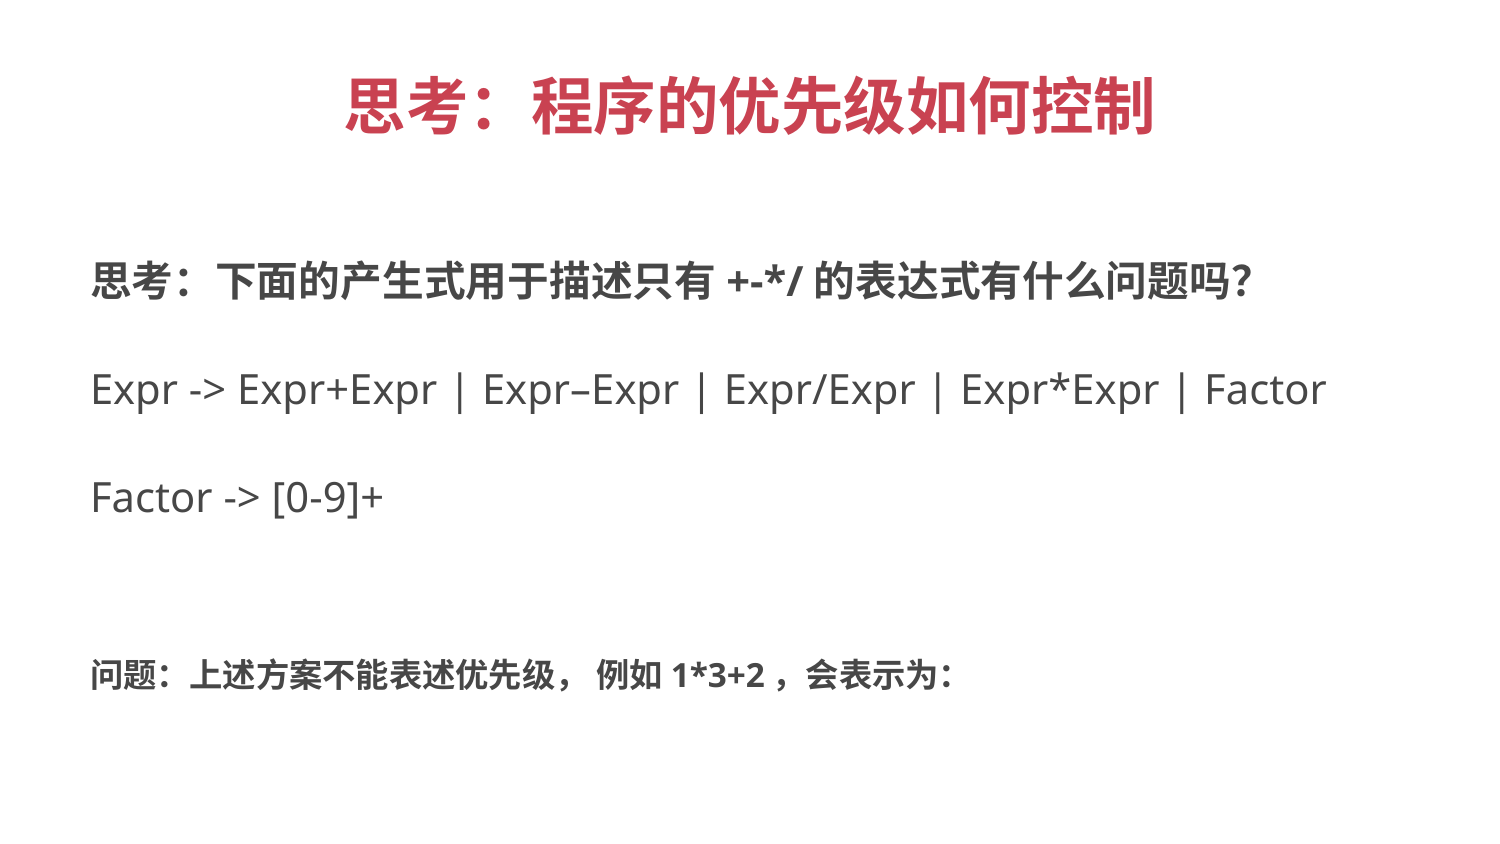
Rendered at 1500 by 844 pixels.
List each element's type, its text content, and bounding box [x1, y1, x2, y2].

title 思考：程序的优先级如何控制 [74, 33, 1426, 175]
list 思考：下面的产生式用于描述只有+-*/的表达式有什么问题吗？ Expr -> Expr+Expr | Expr–Expr | Expr/Expr | Expr*Expr | Factor Factor -> [0-9]+ 问题：上述方案不能表述优先级， 例如1*3+2，会表示为： [74, 196, 1426, 754]
